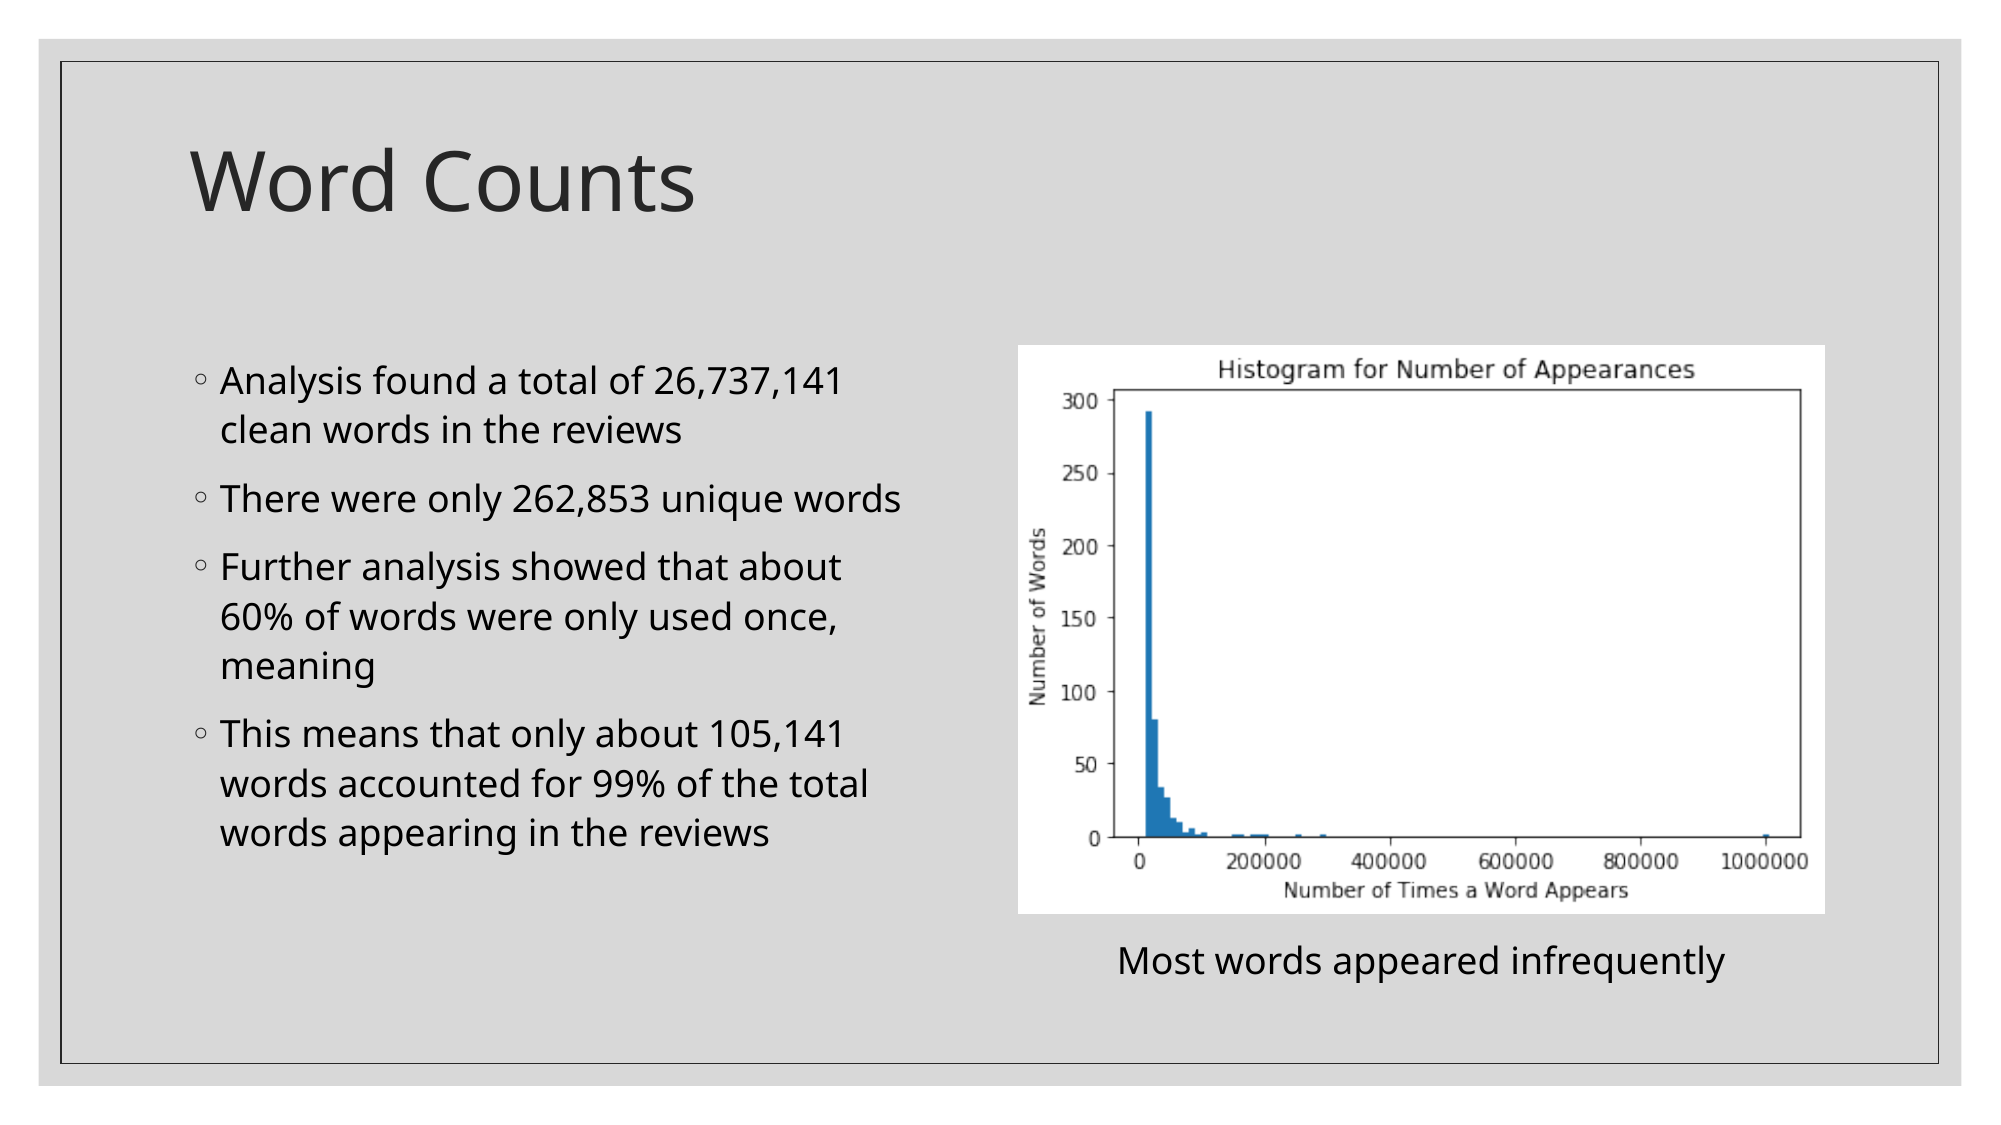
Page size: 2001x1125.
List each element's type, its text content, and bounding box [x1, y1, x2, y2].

list Analysis found a total of 26,737,141 clean words in the reviews There were only 262,853 unique words Further analysis showed that about 60% of words were only used once, meaning This means that only about 105,141 words accounted for 99% of the total words appearing in the reviews [174, 345, 940, 960]
picture [1017, 344, 1826, 915]
title Word Counts [174, 105, 1825, 263]
text_box Most words appeared infrequently [1102, 929, 1741, 990]
